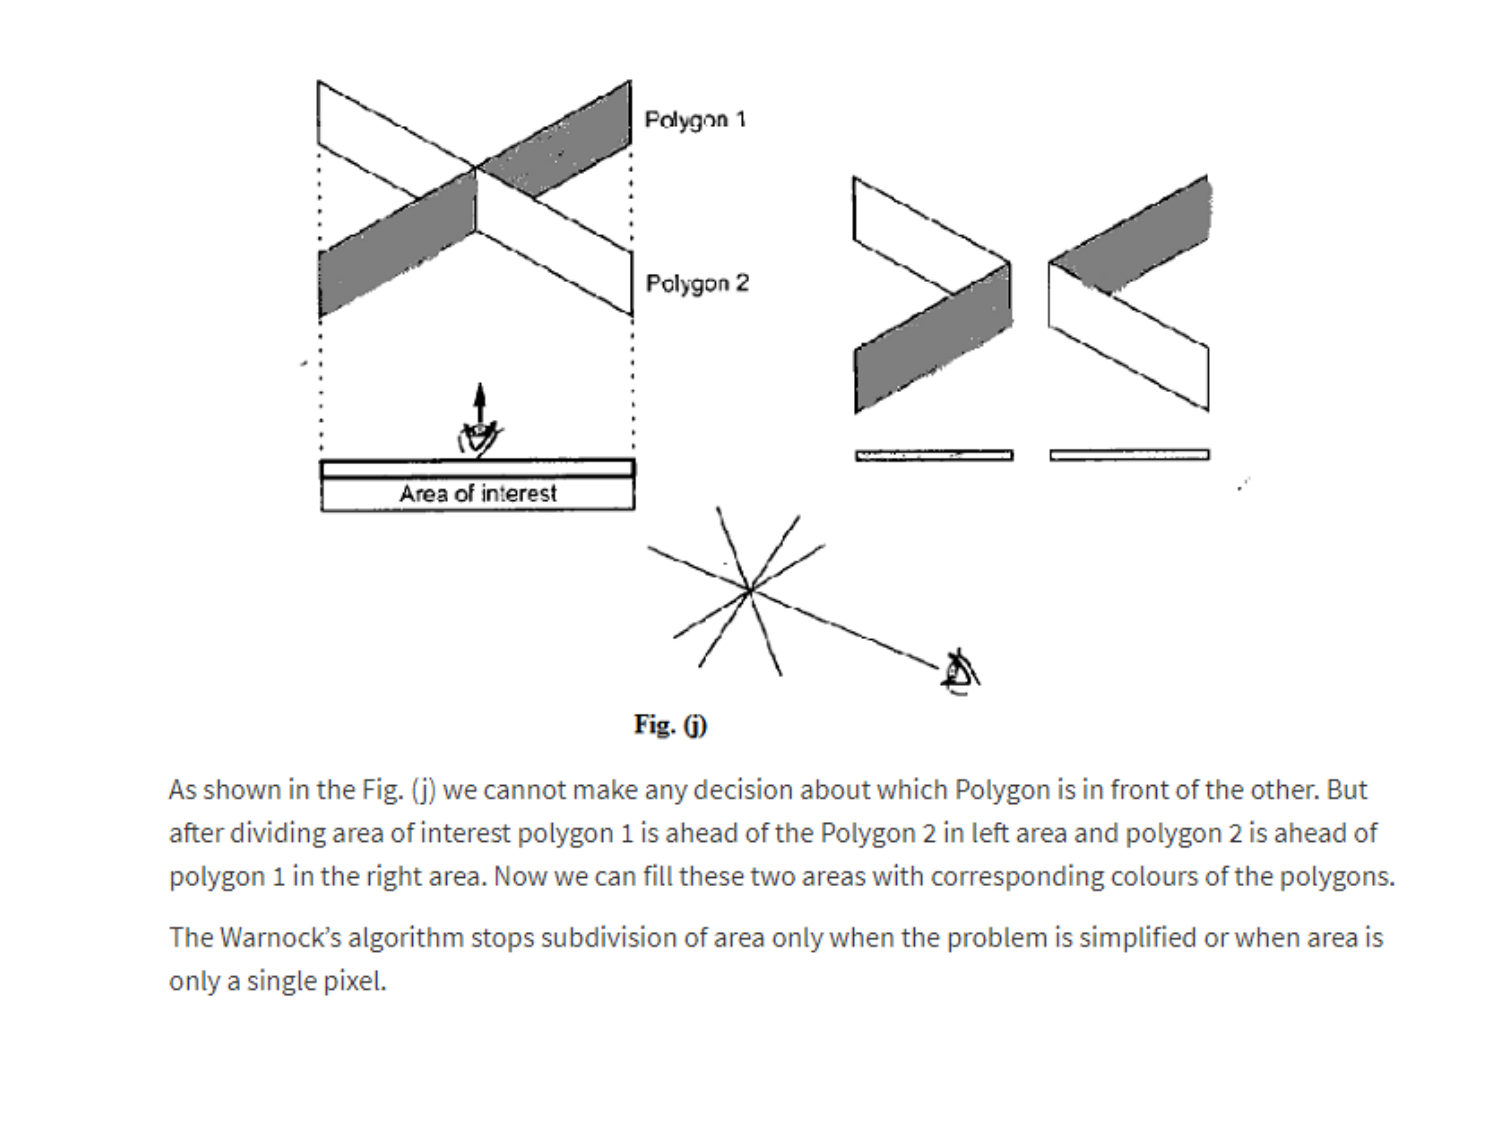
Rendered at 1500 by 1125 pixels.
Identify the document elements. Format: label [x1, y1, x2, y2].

list [74, 62, 1451, 1006]
